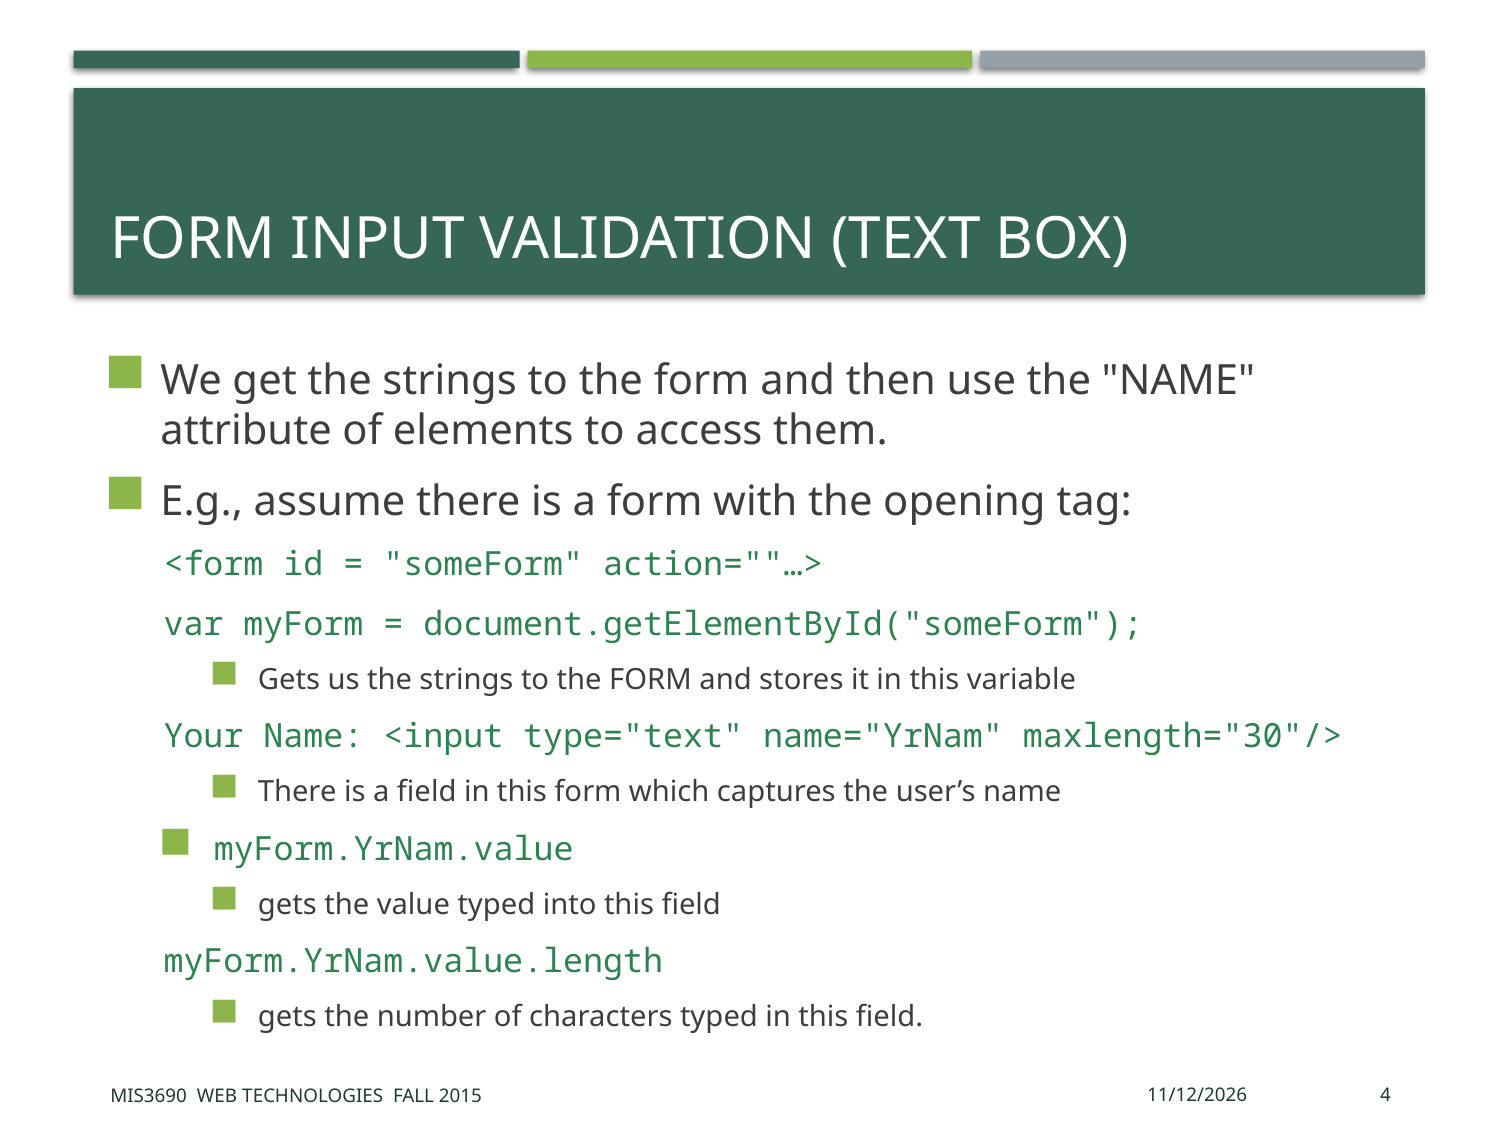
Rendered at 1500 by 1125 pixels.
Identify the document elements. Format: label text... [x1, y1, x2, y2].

title Form Input Validation (Text Box) [95, 99, 1406, 278]
slide_number 4 [1279, 1065, 1406, 1125]
list We get the strings to the form and then use the "NAME" attribute of elements to access them. E.g., assume there is a form with the opening tag: <form id = "someForm" action=""…> var myForm = document.getElementById("someForm"); Gets us the strings to the FORM and stores it in this variable Your Name: <input type="text" name="YrNam" maxlength="30"/> There is a field in this form which captures the user’s name myForm.YrNam.value gets the value typed into this field myForm.YrNam.value.length gets the number of characters typed in this field. [95, 344, 1406, 1087]
footer MIS3690 Web Technologies Fall 2015 [95, 1064, 895, 1125]
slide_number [911, 1065, 1262, 1125]
